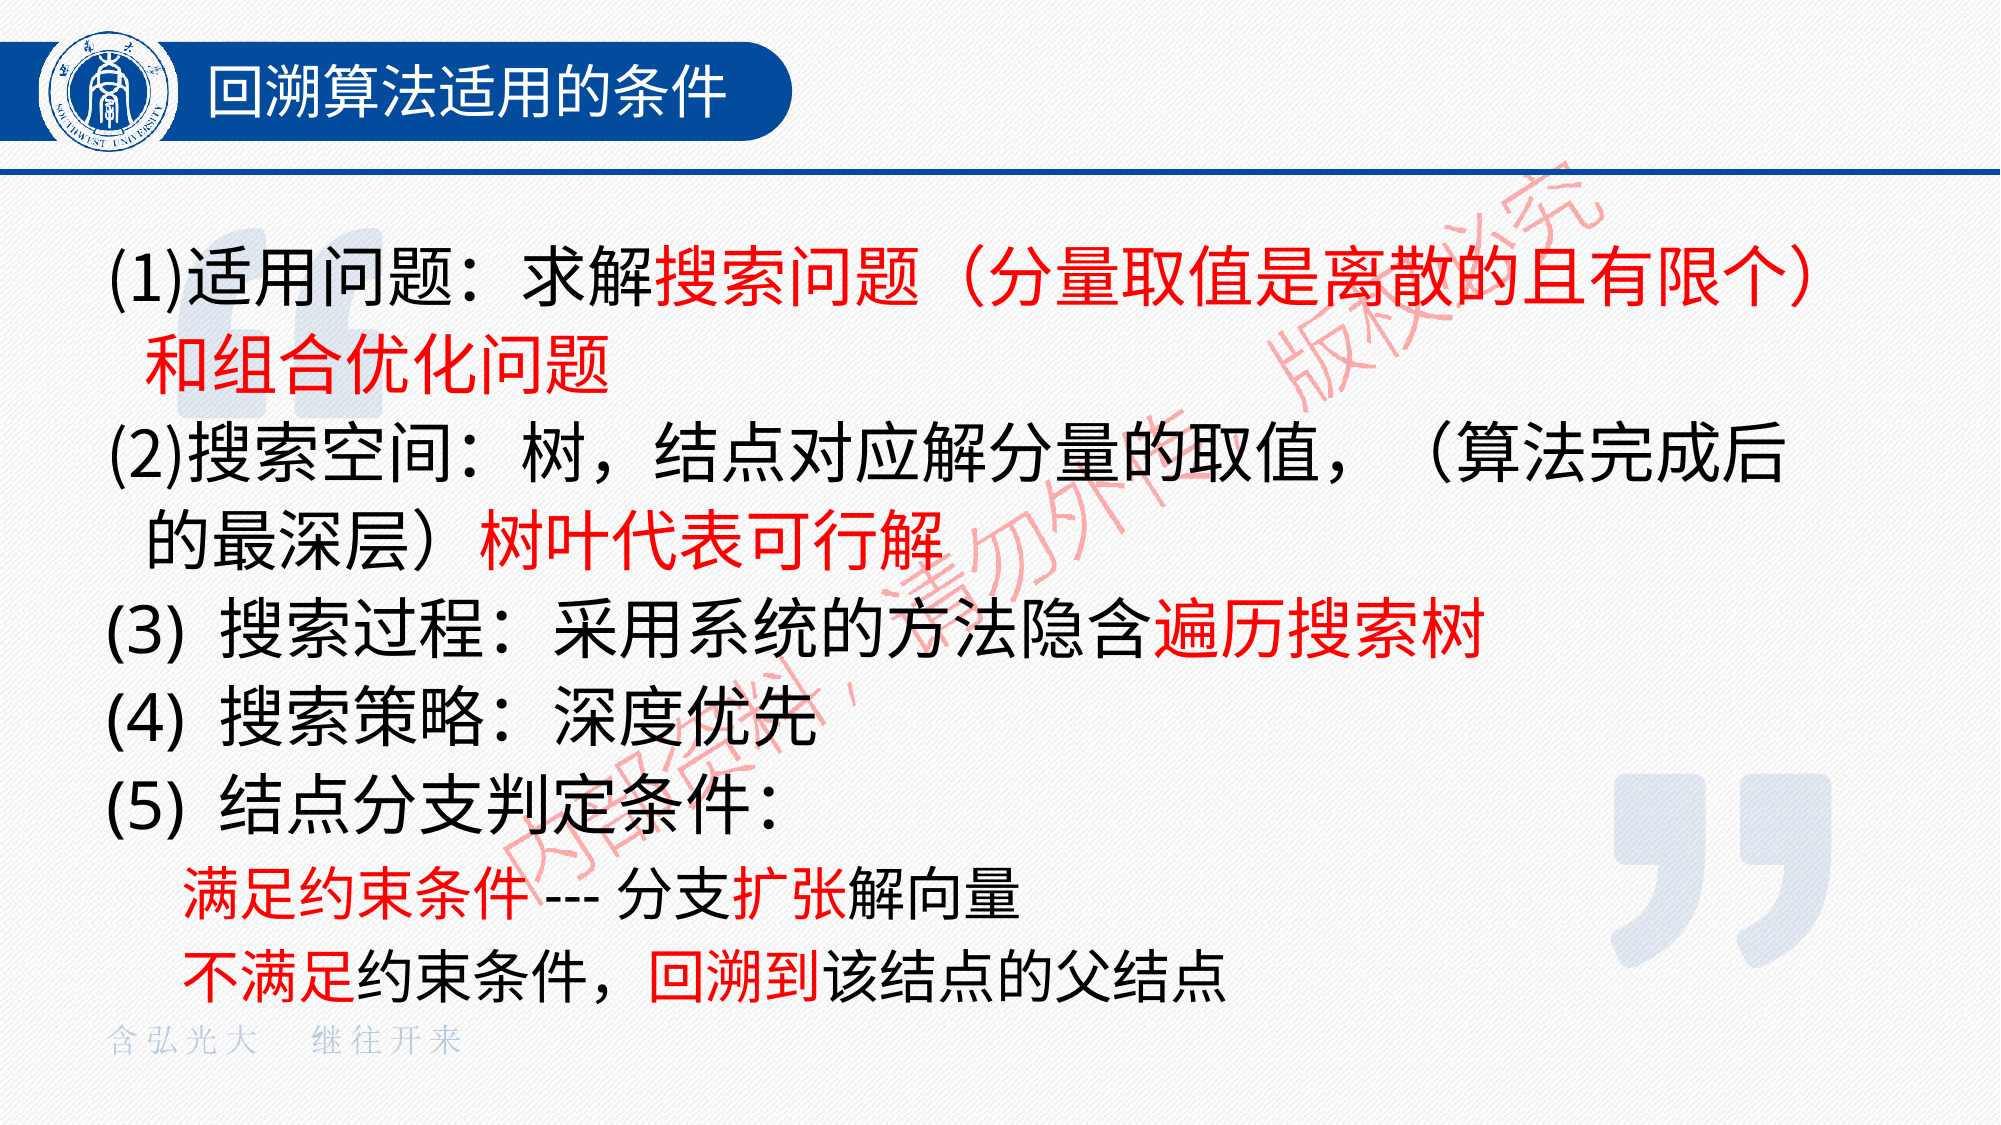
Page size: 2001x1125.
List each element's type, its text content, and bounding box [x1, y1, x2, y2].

title 适用问题：求解搜索问题（分量取值是离散的且有限个） 和组合优化问题 搜索空间：树，结点对应解分量的取值，（算法完成后 的最深层）树叶代表可行解 [104, 224, 1911, 579]
picture [0, 0, 2000, 169]
text_box (3) 搜索过程：采用系统的方法隐含遍历搜索树 (4) 搜索策略：深度优先 (5) 结点分支判定条件： 满足约束条件---分支扩张解向量 不满足约束条件，回溯到该结点的父结点 [104, 576, 1510, 1011]
picture [0, 175, 2000, 1125]
text_box [179, 41, 793, 141]
text_box 回溯算法适用的条件 [204, 52, 733, 125]
